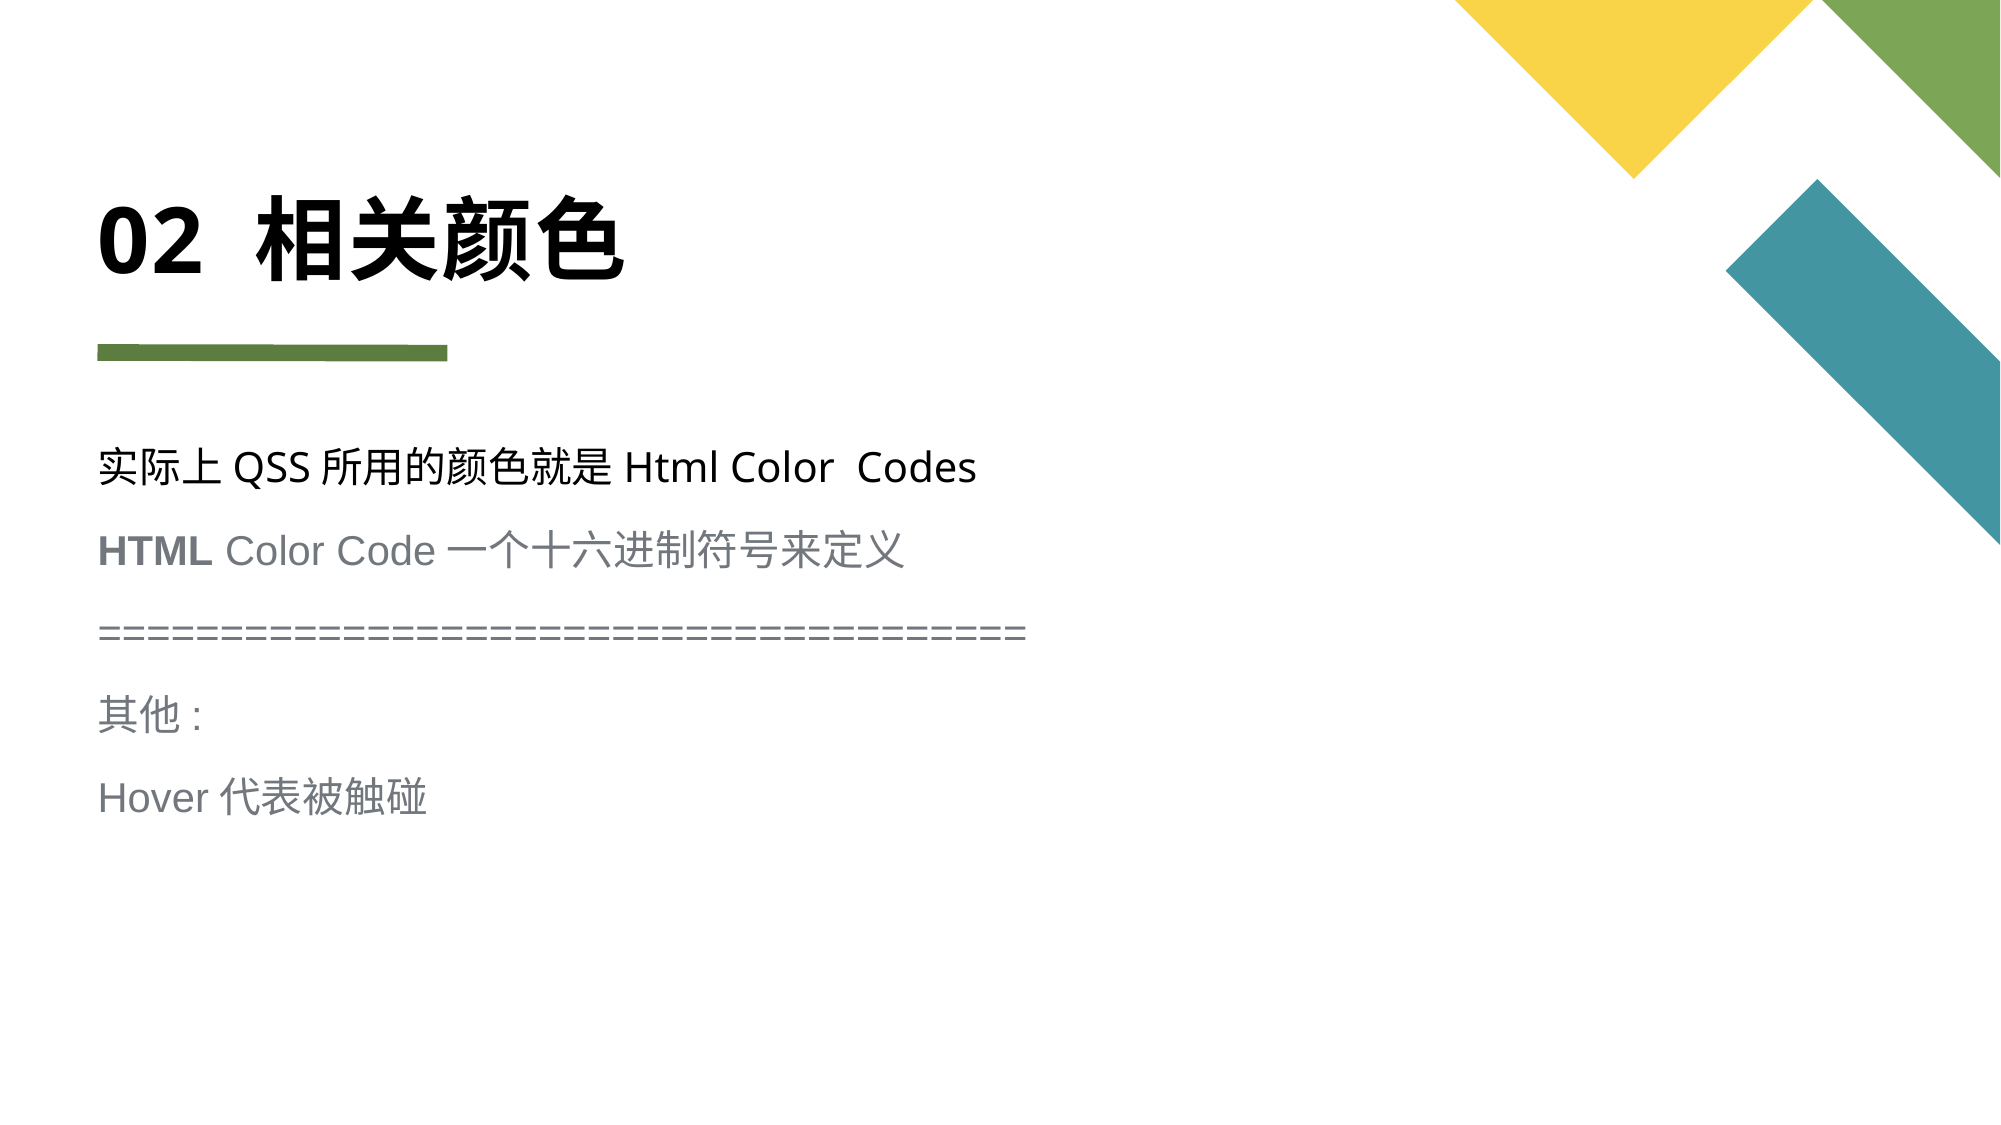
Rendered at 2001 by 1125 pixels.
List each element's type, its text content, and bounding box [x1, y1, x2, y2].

list 实际上QSS所用的颜色就是Html Color Codes HTML Color Code一个十六进制符号来定义 ====================================== 其他: Hover代表被触碰 [97, 439, 1910, 1030]
title 02 相关颜色 [97, 45, 1702, 291]
